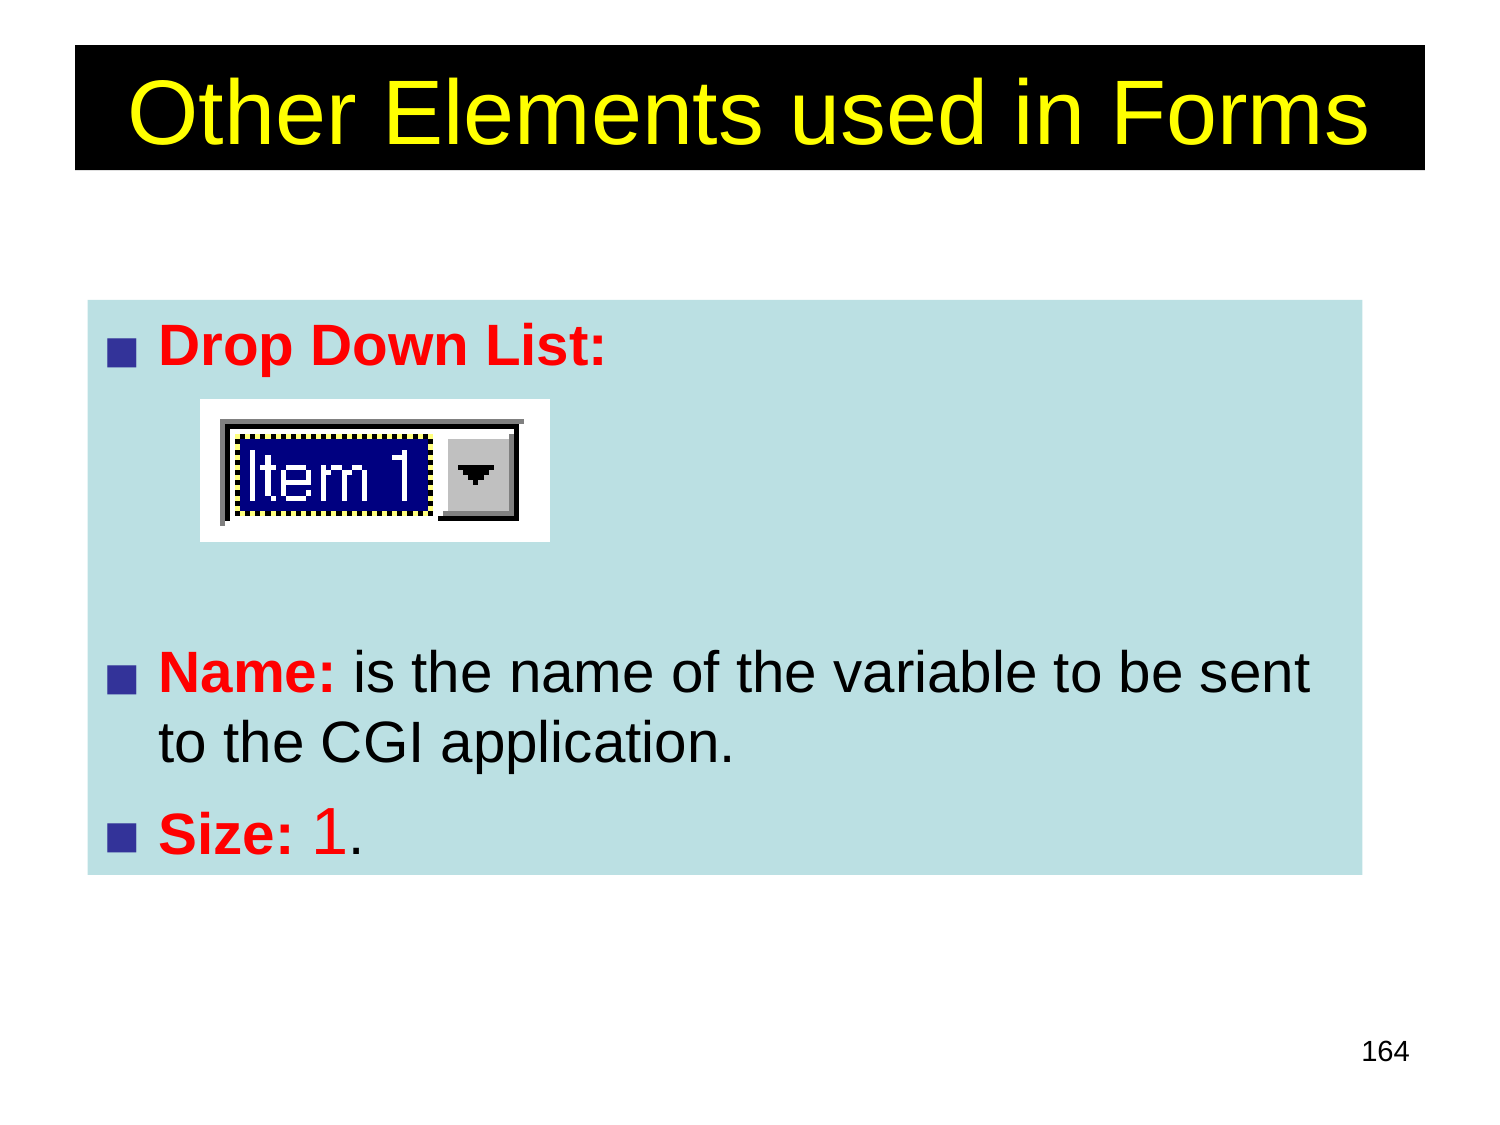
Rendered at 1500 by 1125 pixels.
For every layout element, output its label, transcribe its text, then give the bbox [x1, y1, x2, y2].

text_box ‹#› [1074, 1024, 1425, 1103]
title Other Elements used in Forms [75, 45, 1425, 171]
picture [199, 399, 551, 543]
list Drop Down List: Name: is the name of the variable to be sent to the CGI application. Size: 1. [87, 299, 1363, 875]
